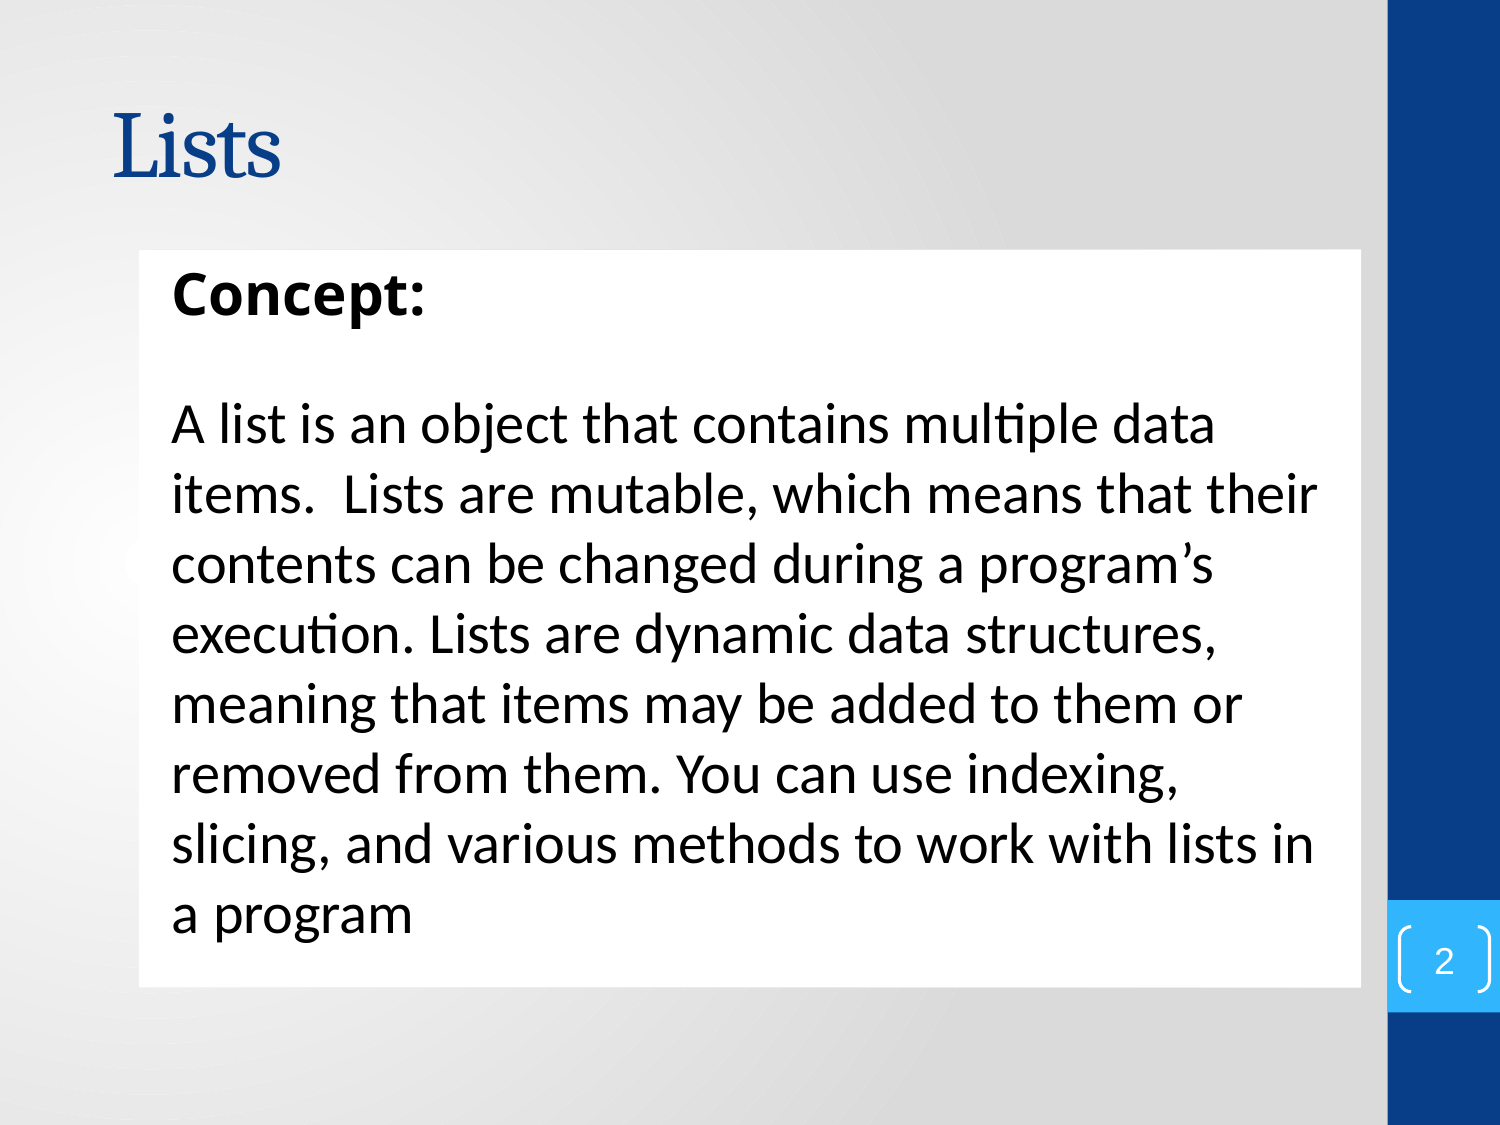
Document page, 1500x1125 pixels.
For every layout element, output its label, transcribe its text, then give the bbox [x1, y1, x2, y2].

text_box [137, 248, 1363, 990]
slide_number 2 [1397, 925, 1492, 994]
title Lists [75, 45, 1325, 233]
